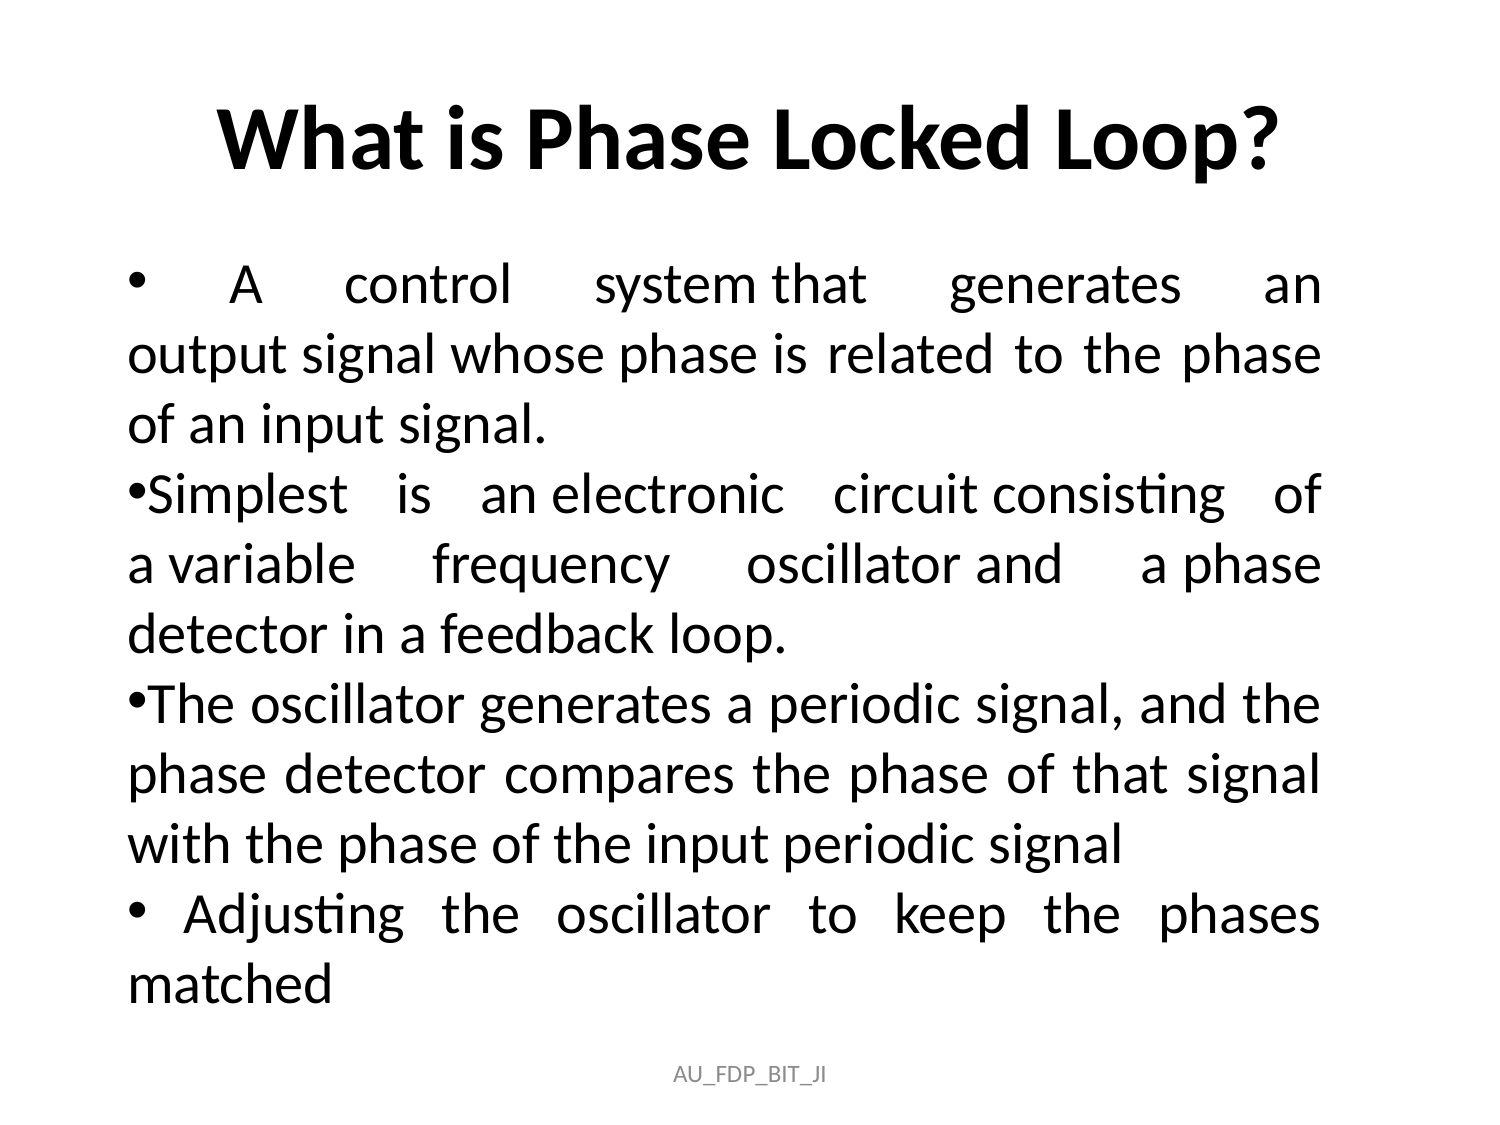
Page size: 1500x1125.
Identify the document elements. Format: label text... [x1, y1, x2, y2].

title What is Phase Locked Loop? [112, 12, 1388, 254]
text_box A control system that generates an output signal whose phase is related to the phase of an input signal. Simplest is an electronic circuit consisting of a variable frequency oscillator and a phase detector in a feedback loop. The oscillator generates a periodic signal, and the phase detector compares the phase of that signal with the phase of the input periodic signal Adjusting the oscillator to keep the phases matched [112, 237, 1338, 1023]
footer AU_FDP_BIT_JI [512, 1042, 988, 1103]
